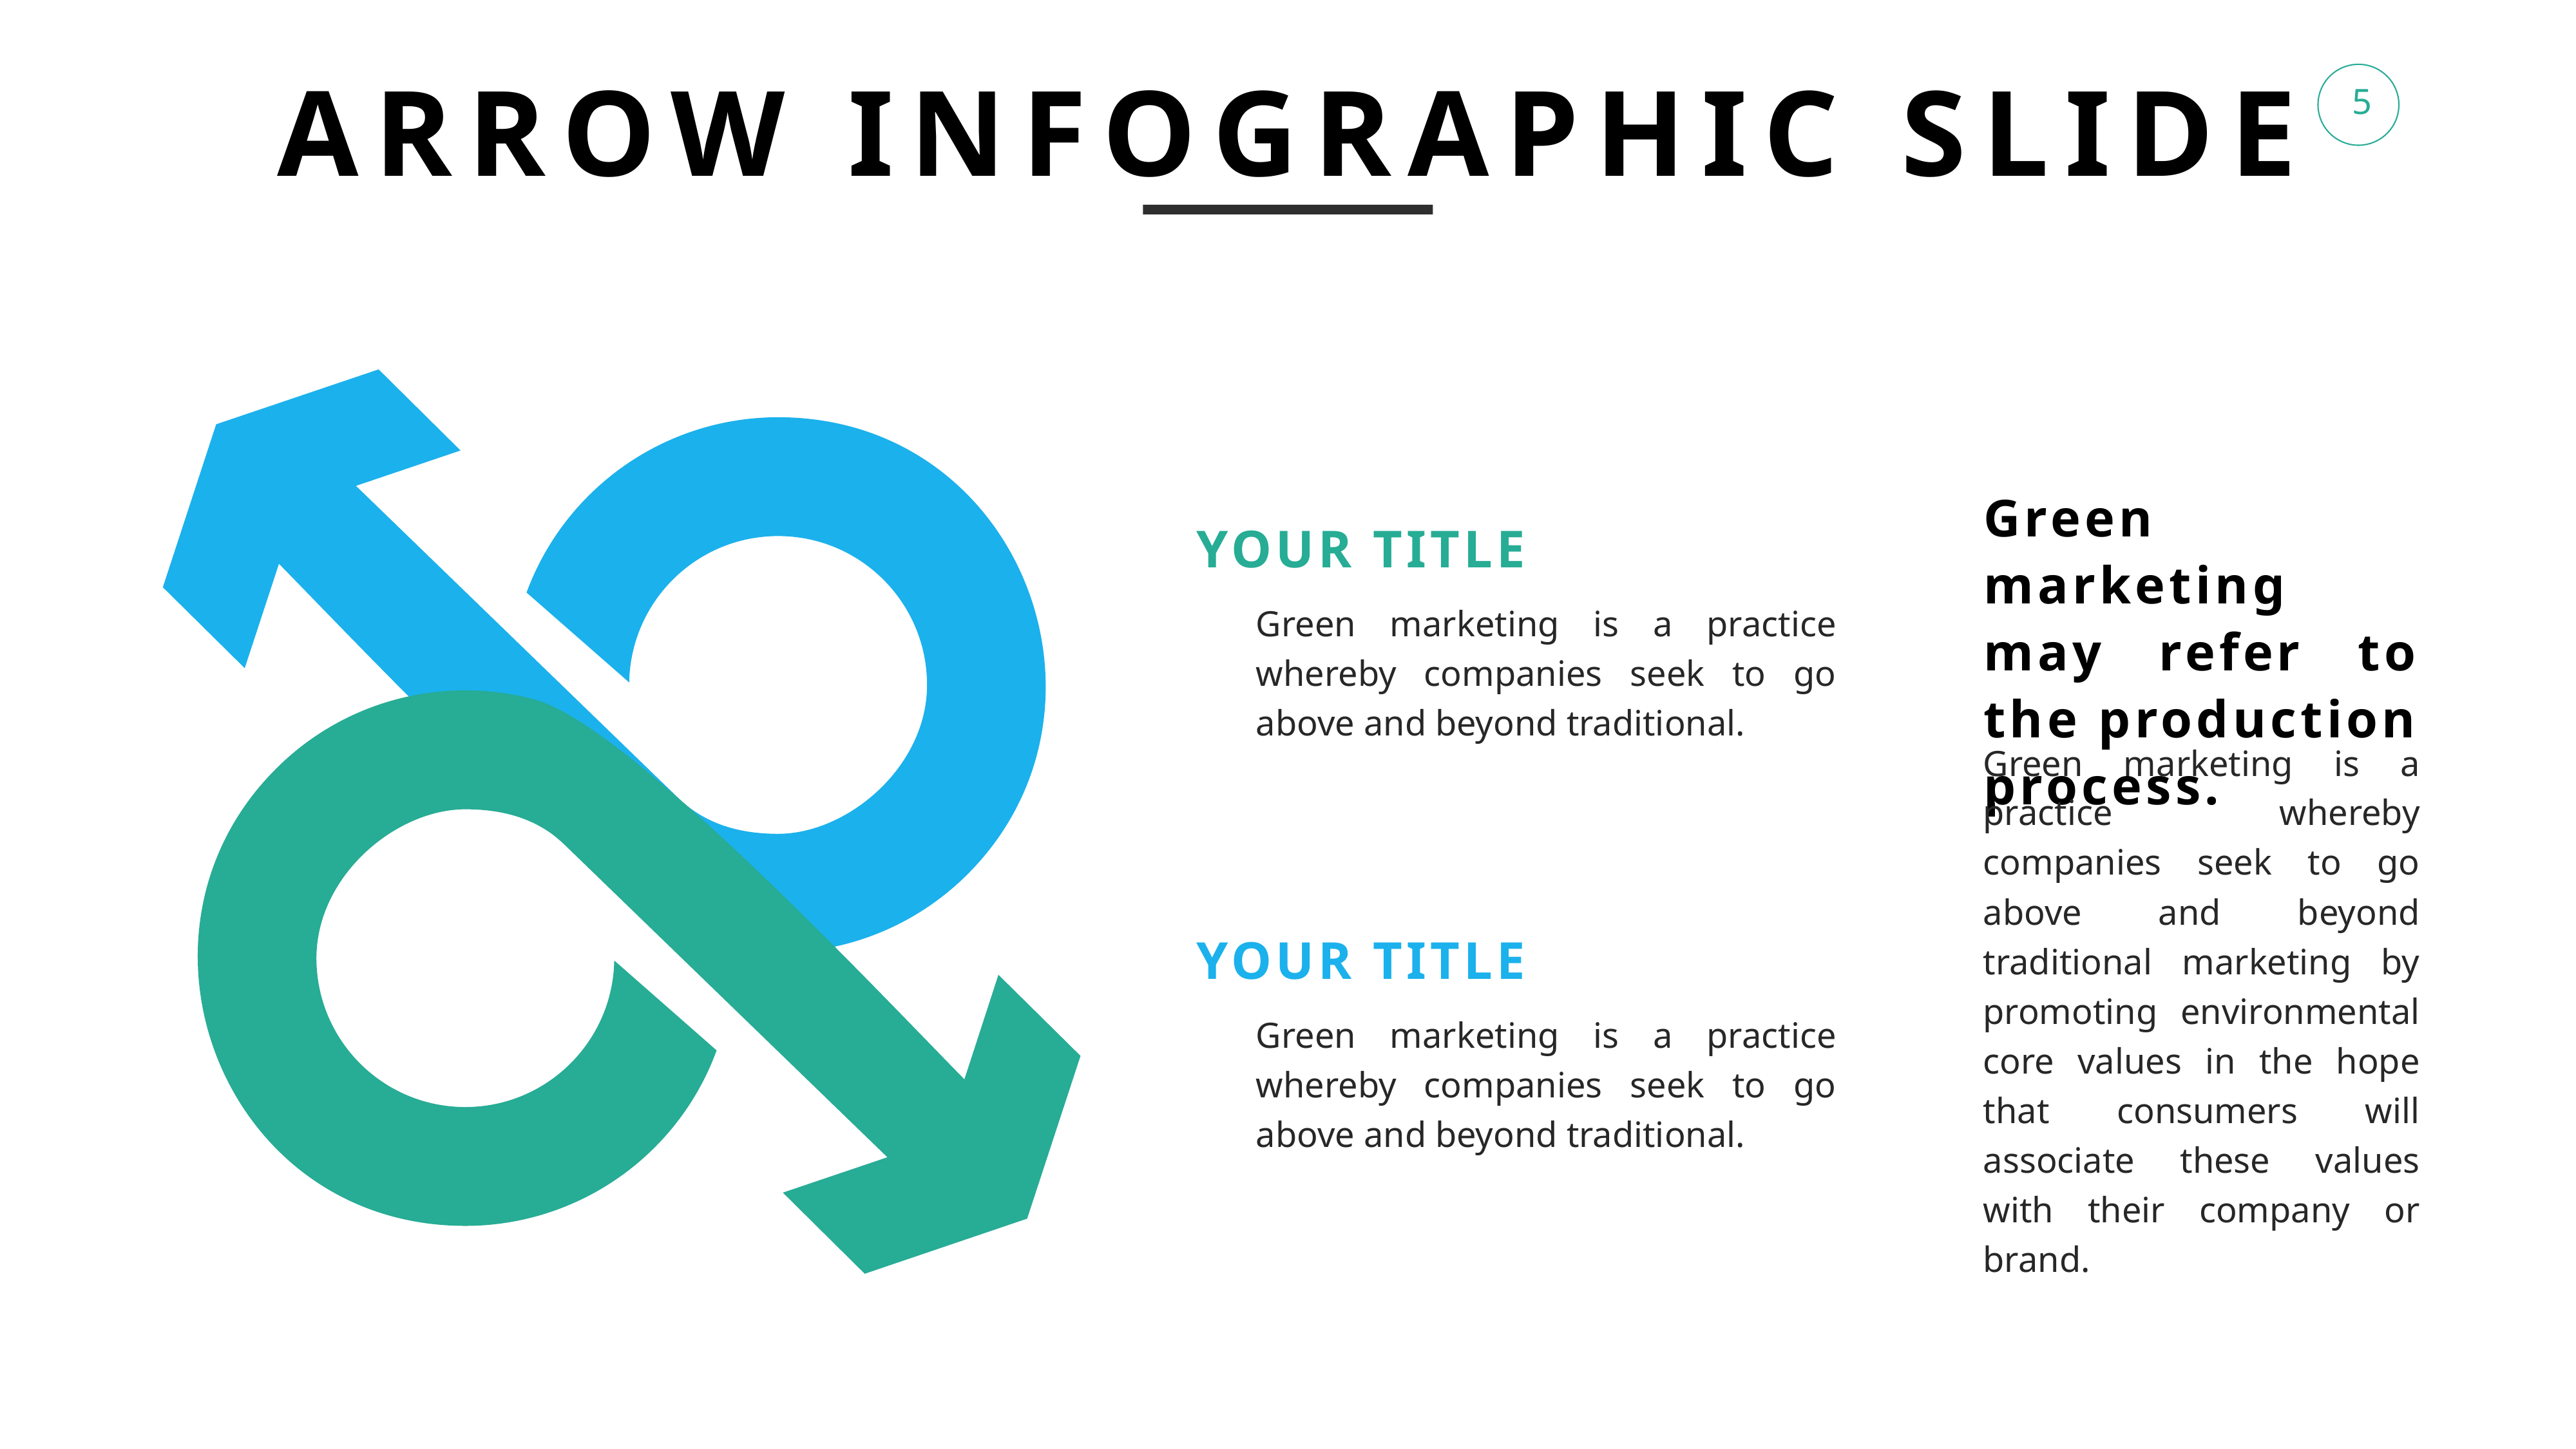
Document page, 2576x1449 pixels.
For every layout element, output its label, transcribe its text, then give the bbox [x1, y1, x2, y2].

text_box ARROW INFOGRAPHIC SLIDE [267, 53, 2309, 205]
text_box [1142, 204, 1433, 215]
text_box [162, 369, 675, 795]
text_box Green marketing is a practice whereby companies seek to go above and beyond traditional. [1233, 582, 1860, 754]
text_box Green marketing is a practice whereby companies seek to go above and beyond traditional. [1233, 993, 1860, 1166]
text_box [526, 417, 1046, 947]
text_box YOUR TITLE [1187, 923, 1536, 994]
text_box YOUR TITLE [1187, 512, 1536, 583]
text_box Green marketing is a practice whereby companies seek to go above and beyond traditional marketing by promoting environmental core values in the hope that consumers will associate these values with their company or brand. [1960, 721, 2443, 1291]
text_box [197, 690, 1081, 1274]
text_box Green marketing may refer to the production process. [1960, 468, 2443, 721]
